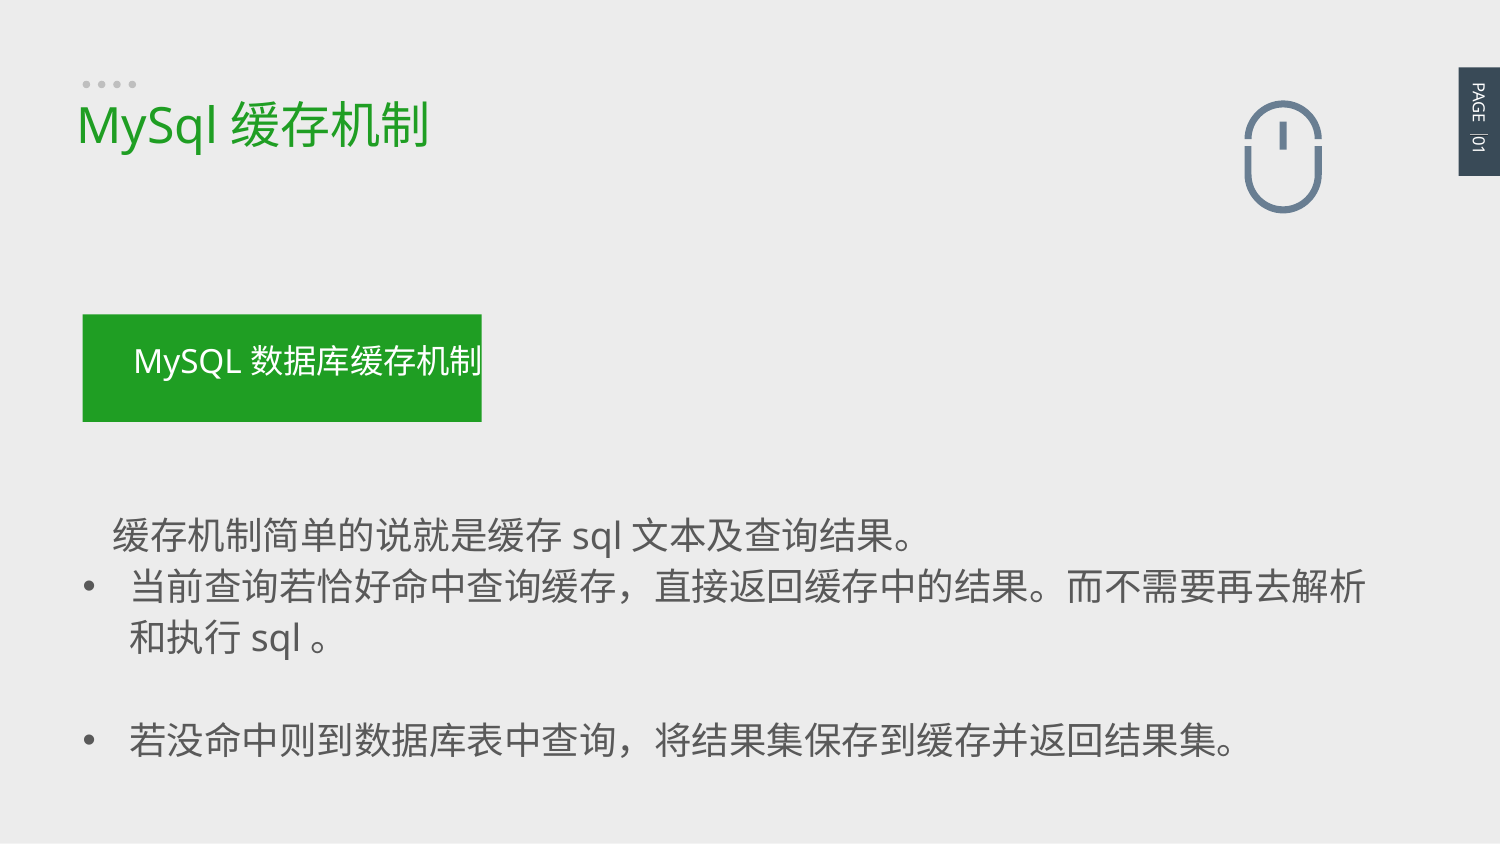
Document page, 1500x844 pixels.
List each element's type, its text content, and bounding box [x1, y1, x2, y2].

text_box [1244, 100, 1322, 214]
text_box 缓存机制简单的说就是缓存sql文本及查询结果。 当前查询若恰好命中查询缓存，直接返回缓存中的结果。而不需要再去解析和执行sql。 若没命中则到数据库表中查询，将结果集保存到缓存并返回结果集。 [67, 498, 1417, 770]
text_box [82, 314, 495, 423]
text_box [1458, 67, 1500, 177]
text_box MySql缓存机制 [61, 85, 446, 161]
